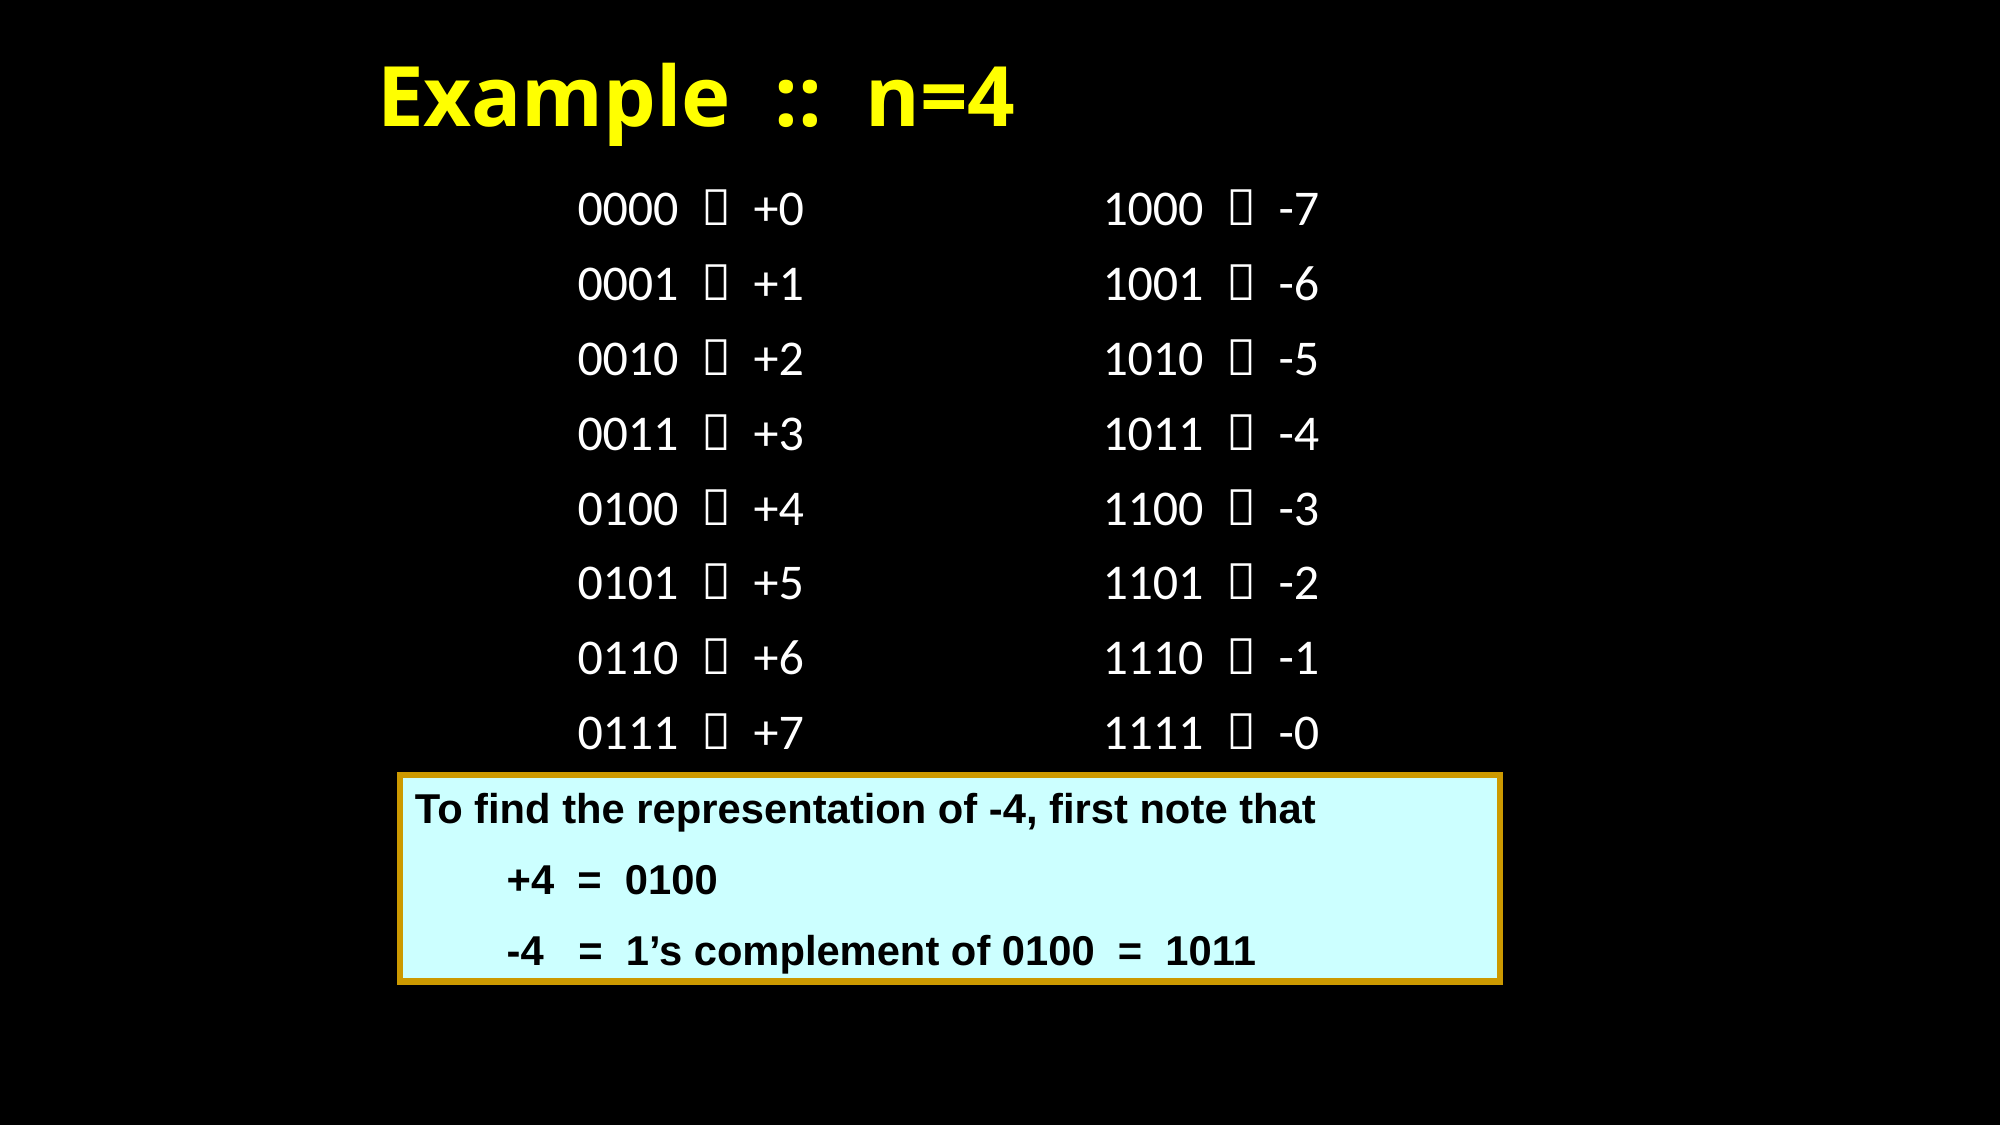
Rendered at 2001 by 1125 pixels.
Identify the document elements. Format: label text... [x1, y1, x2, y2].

text_box To find the representation of -4, first note that +4 = 0100 -4 = 1’s complement of 0100 = 1011 [399, 774, 1500, 982]
list 1000  -7 1001  -6 1010  -5 1011  -4 1100  -3 1101  -2 1110  -1 1111  -0 [1087, 174, 1638, 950]
list 0000  +0 0001  +1 0010  +2 0011  +3 0100  +4 0101  +5 0110  +6 0111  +7 [562, 174, 988, 774]
title Example :: n=4 [362, 50, 1638, 150]
